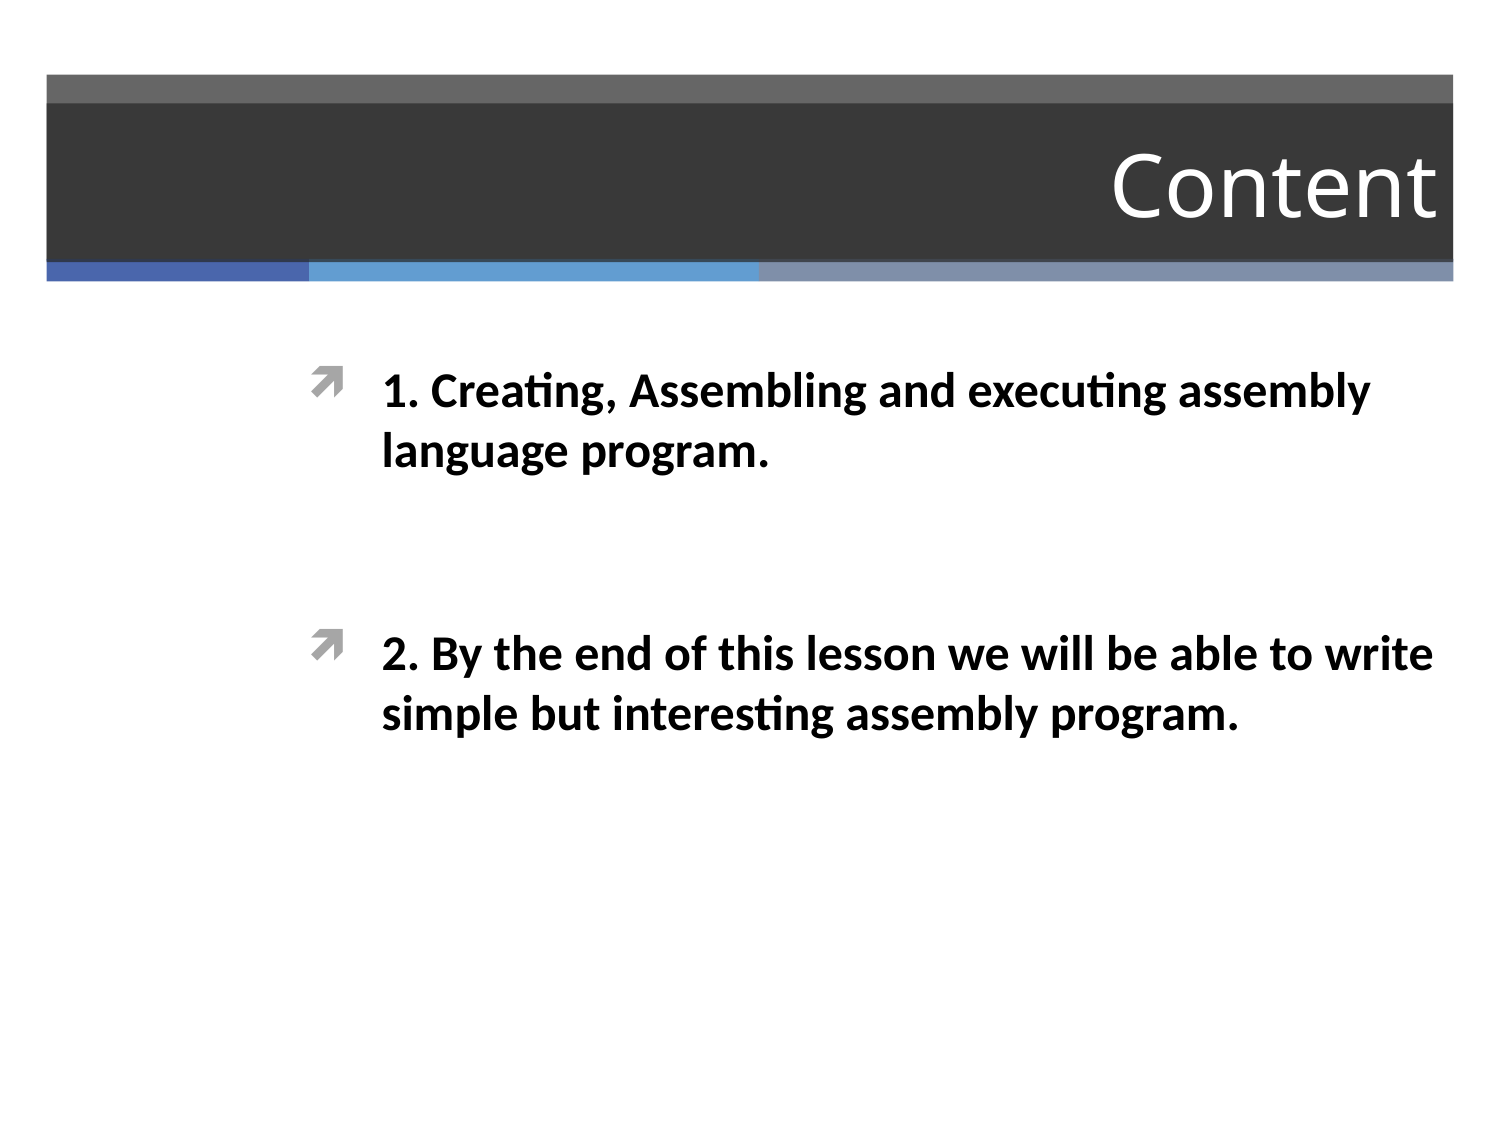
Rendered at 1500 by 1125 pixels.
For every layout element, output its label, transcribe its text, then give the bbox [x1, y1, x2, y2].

title Content [46, 103, 1454, 263]
list 1. Creating, Assembling and executing assembly language program. 2. By the end of this lesson we will be able to write simple but interesting assembly program. [292, 350, 1454, 1005]
